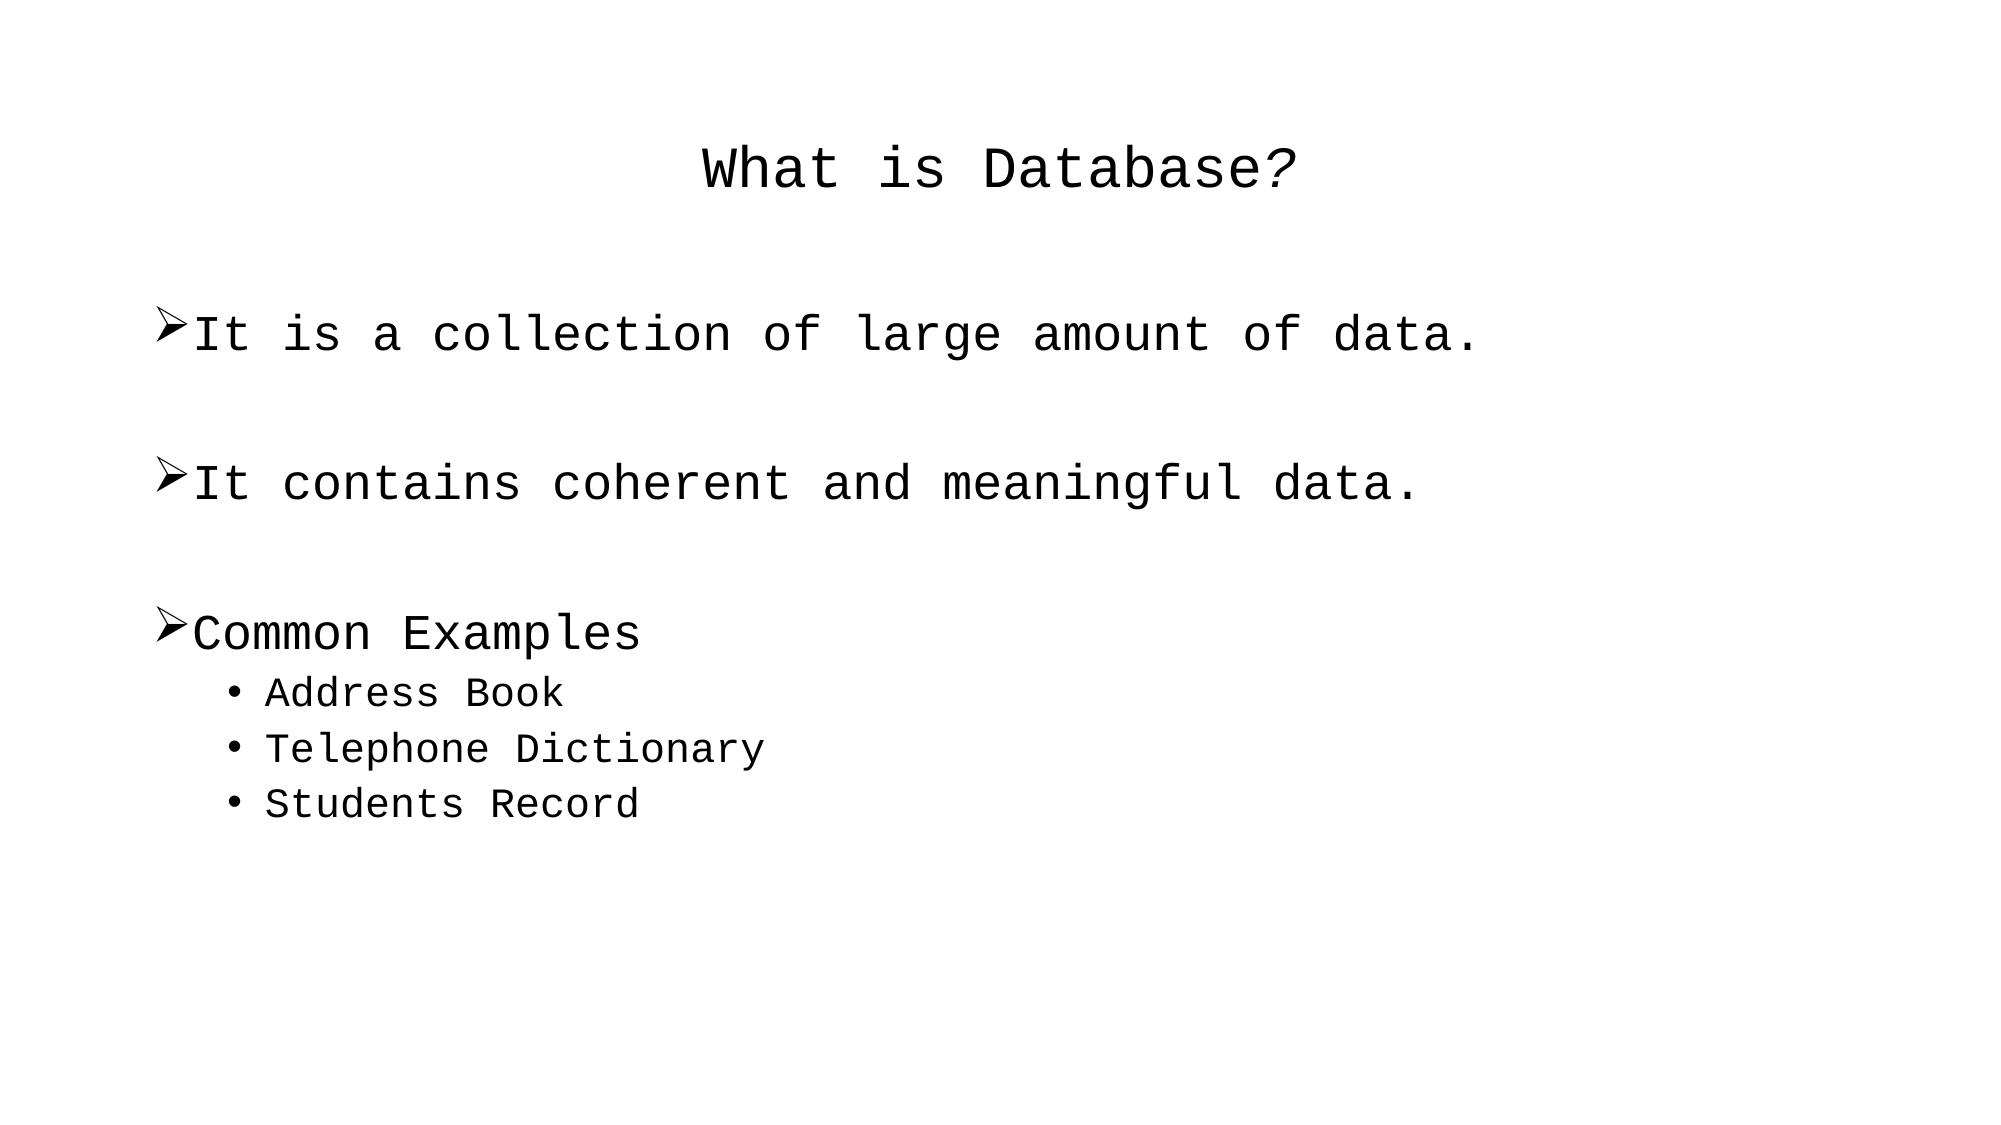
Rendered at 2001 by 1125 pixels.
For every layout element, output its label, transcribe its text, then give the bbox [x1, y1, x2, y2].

title What is Database? [137, 59, 1863, 278]
list It is a collection of large amount of data. It contains coherent and meaningful data. Common Examples Address Book Telephone Dictionary Students Record [137, 299, 1863, 1014]
